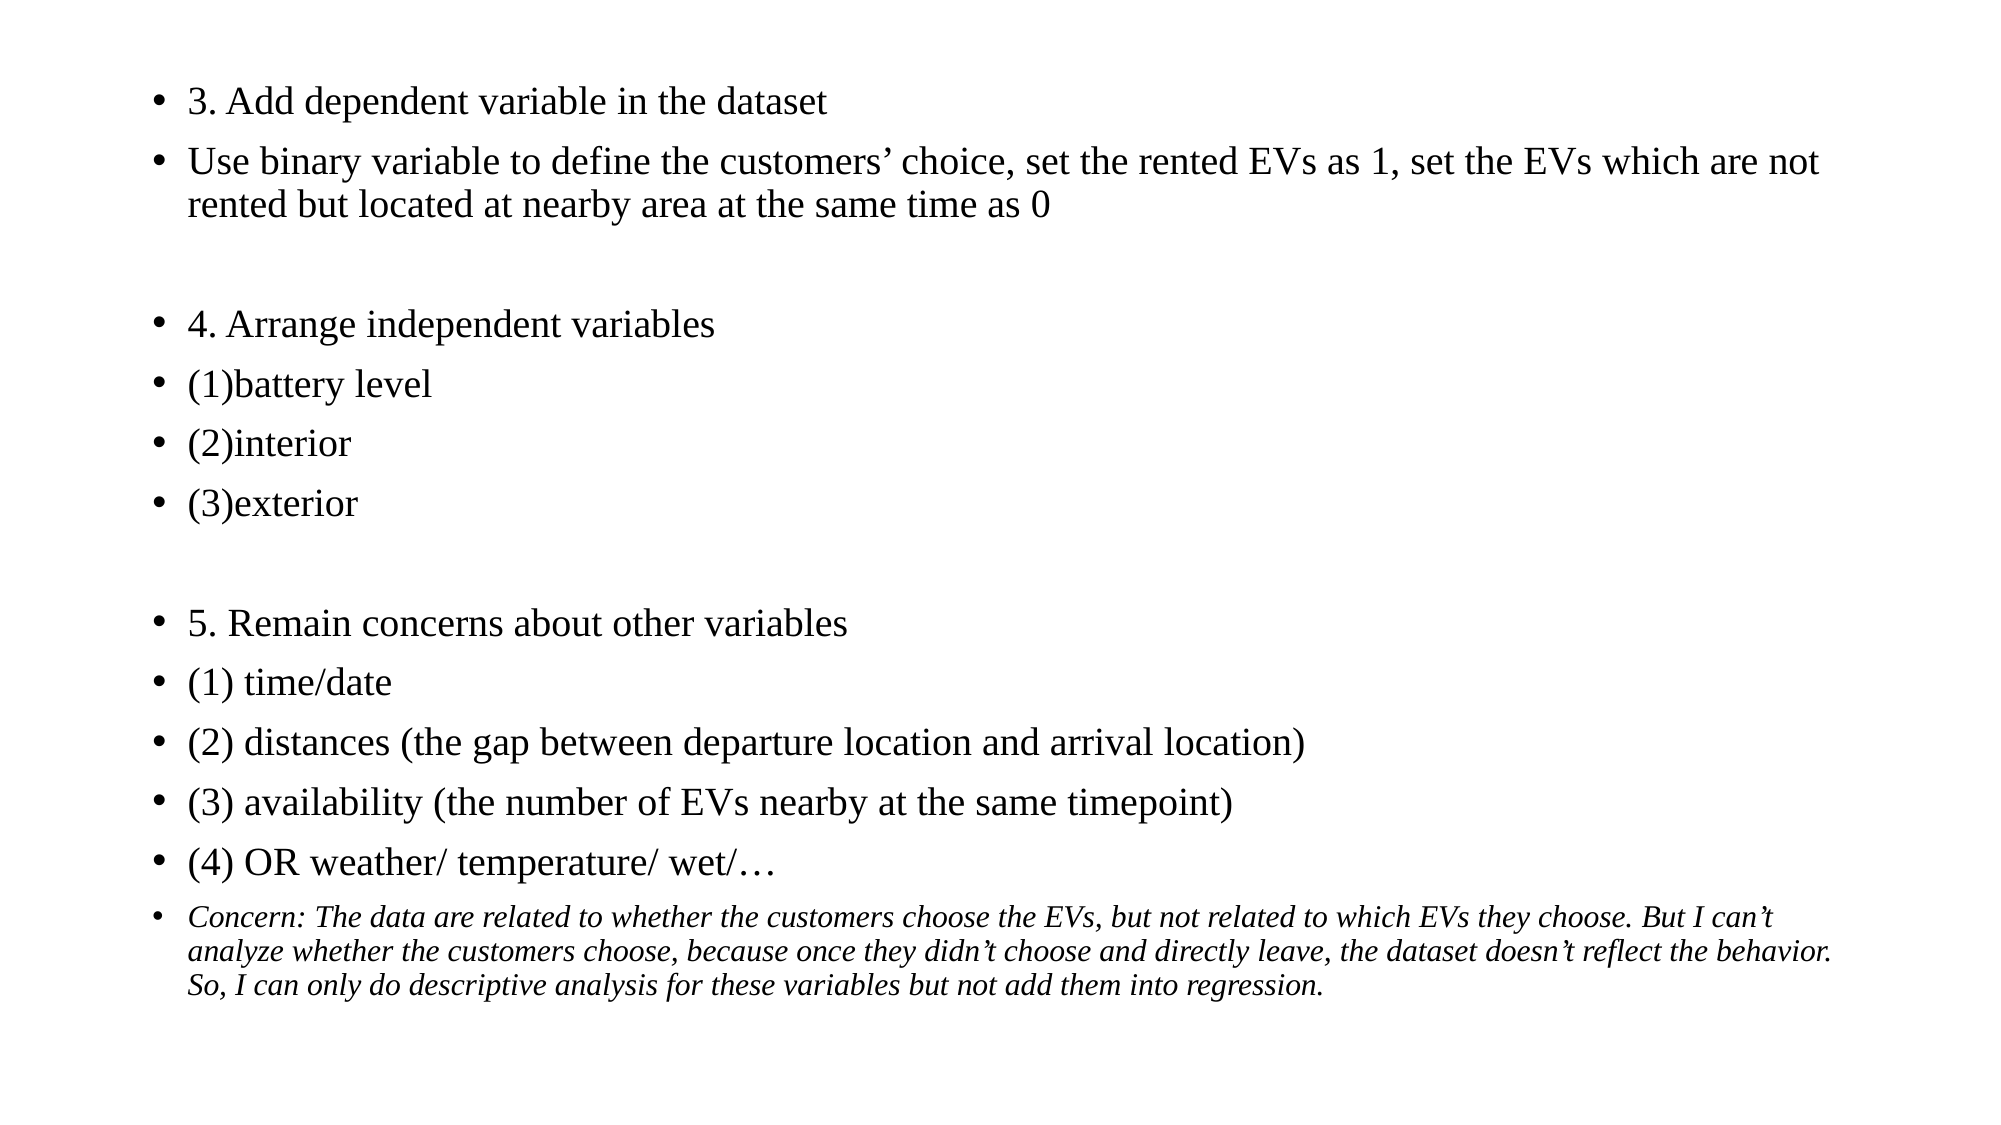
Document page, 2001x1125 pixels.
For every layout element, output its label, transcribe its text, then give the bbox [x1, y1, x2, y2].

list 3. Add dependent variable in the dataset Use binary variable to define the customers’ choice, set the rented EVs as 1, set the EVs which are not rented but located at nearby area at the same time as 0 4. Arrange independent variables (1)battery level (2)interior (3)exterior 5. Remain concerns about other variables (1) time/date (2) distances (the gap between departure location and arrival location) (3) availability (the number of EVs nearby at the same timepoint) (4) OR weather/ temperature/ wet/… Concern: The data are related to whether the customers choose the EVs, but not related to which EVs they choose. But I can’t analyze whether the customers choose, because once they didn’t choose and directly leave, the dataset doesn’t reflect the behavior. So, I can only do descriptive analysis for these variables but not add them into regression. [137, 72, 1863, 1014]
